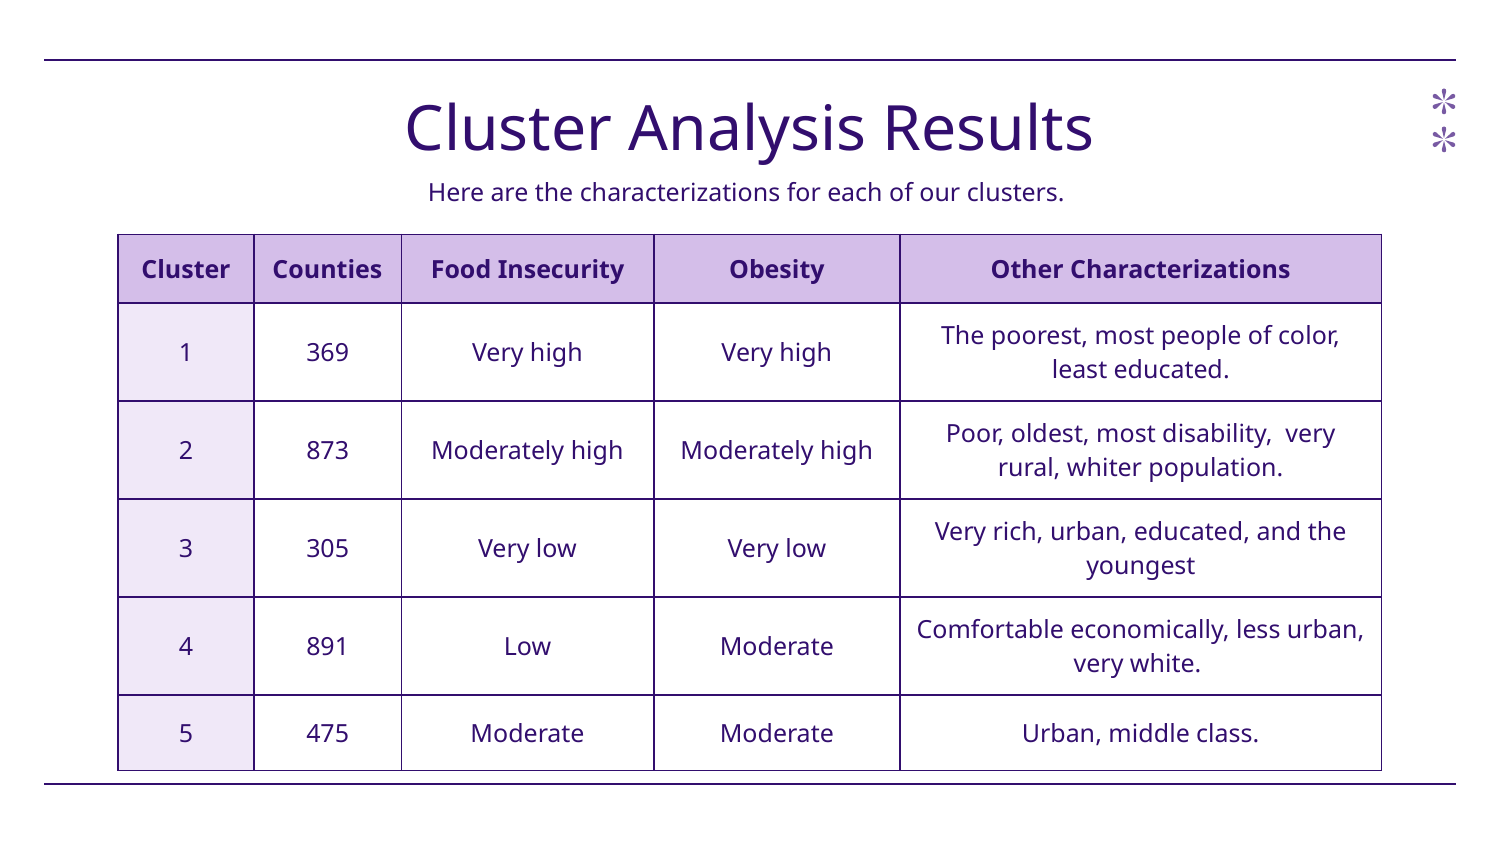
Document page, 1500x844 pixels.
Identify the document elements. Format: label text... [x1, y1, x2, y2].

table_cell 305 [255, 500, 401, 596]
table_cell 873 [255, 402, 401, 498]
table_cell Very high [402, 304, 653, 400]
table_cell 4 [119, 598, 253, 694]
table_cell Moderate [655, 696, 899, 770]
table_cell 5 [119, 696, 253, 770]
table_cell Urban, middle class. [901, 696, 1381, 770]
table_cell 1 [119, 304, 253, 400]
table_cell Low [402, 598, 653, 694]
list Here are the characterizations for each of our clusters. [118, 166, 1382, 216]
table_header Counties [255, 235, 401, 302]
table_cell The poorest, most people of color, least educated. [901, 304, 1381, 400]
table_cell Very high [655, 304, 899, 400]
title Cluster Analysis Results [118, 72, 1382, 166]
table_cell Moderate [402, 696, 653, 770]
table_cell Very rich, urban, educated, and the youngest [901, 500, 1381, 596]
table_header Cluster [119, 235, 253, 302]
table_cell 3 [119, 500, 253, 596]
table_header Obesity [655, 235, 899, 302]
table_cell Very low [655, 500, 899, 596]
table_cell Very low [402, 500, 653, 596]
table_cell 891 [255, 598, 401, 694]
table_cell Comfortable economically, less urban, very white. [901, 598, 1381, 694]
table_header Other Characterizations [901, 235, 1381, 302]
table_cell 369 [255, 304, 401, 400]
table_cell 2 [119, 402, 253, 498]
table_cell Moderate [655, 598, 899, 694]
table_cell Moderately high [402, 402, 653, 498]
table_cell 475 [255, 696, 401, 770]
table_cell Moderately high [655, 402, 899, 498]
table_cell Poor, oldest, most disability, very rural, whiter population. [901, 402, 1381, 498]
table_header Food Insecurity [402, 235, 653, 302]
